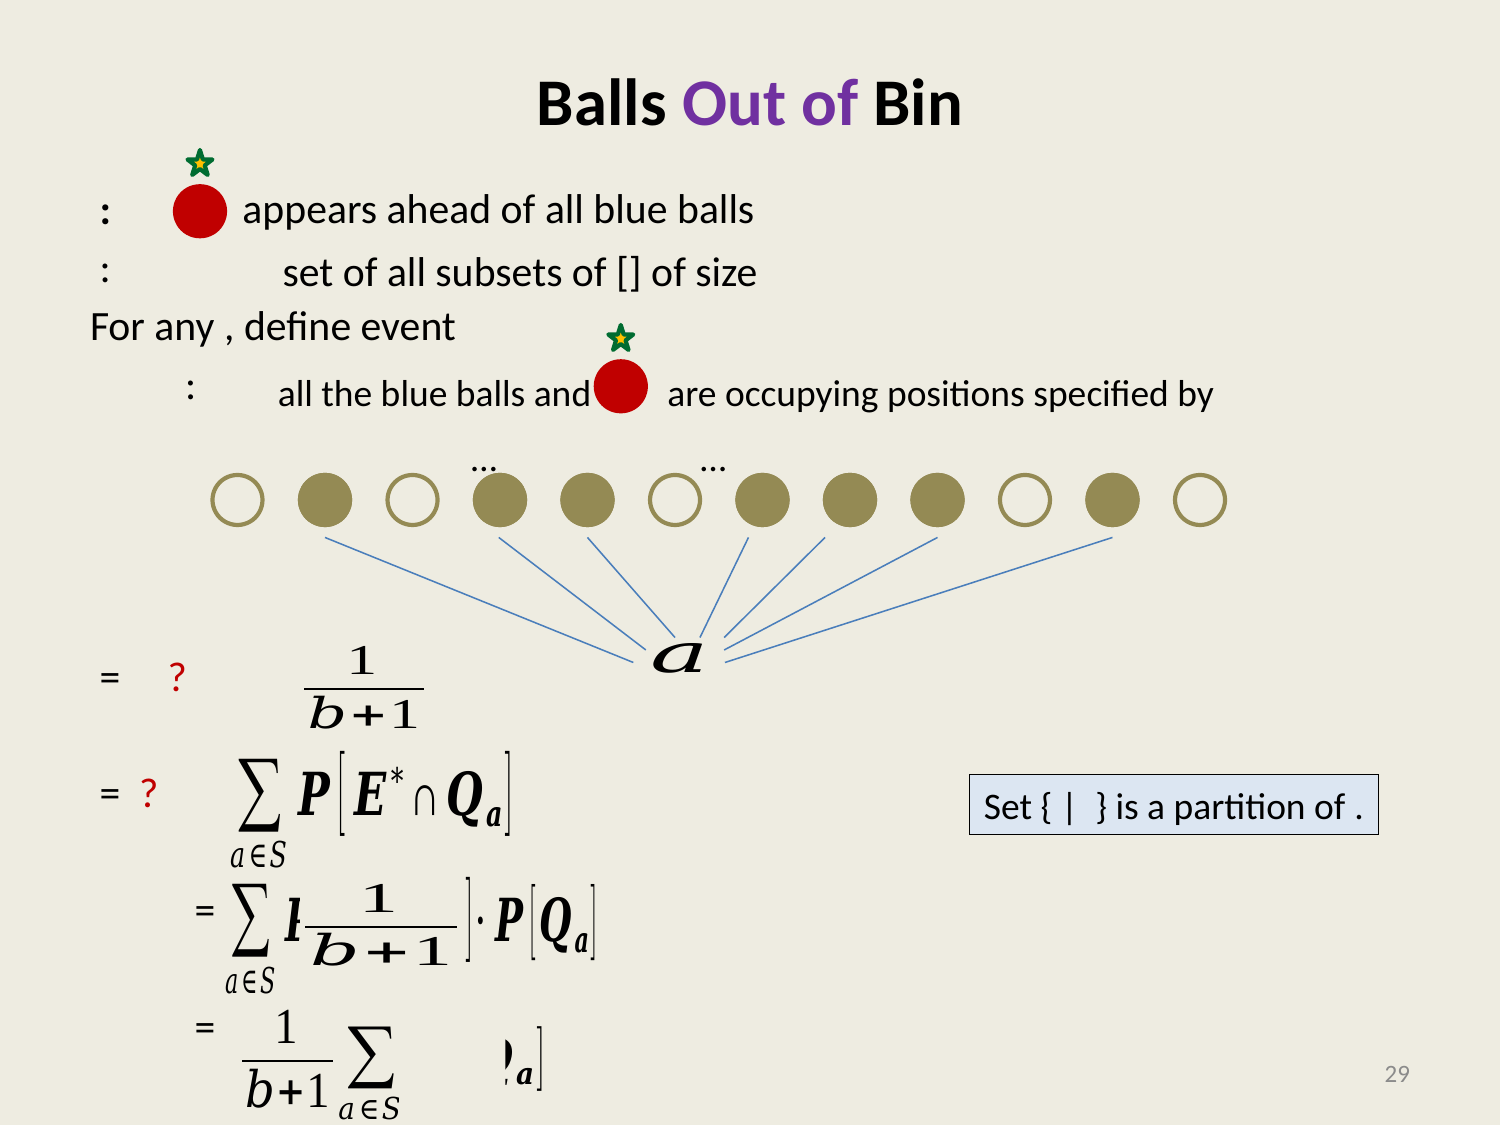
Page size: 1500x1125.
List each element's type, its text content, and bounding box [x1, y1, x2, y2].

title Balls Out of Bin [75, 45, 1425, 233]
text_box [174, 149, 773, 241]
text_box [212, 474, 298, 526]
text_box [249, 324, 1261, 422]
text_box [299, 474, 1138, 526]
slide_number 29 [1074, 1042, 1425, 1103]
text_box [1138, 474, 1226, 526]
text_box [324, 537, 1113, 686]
